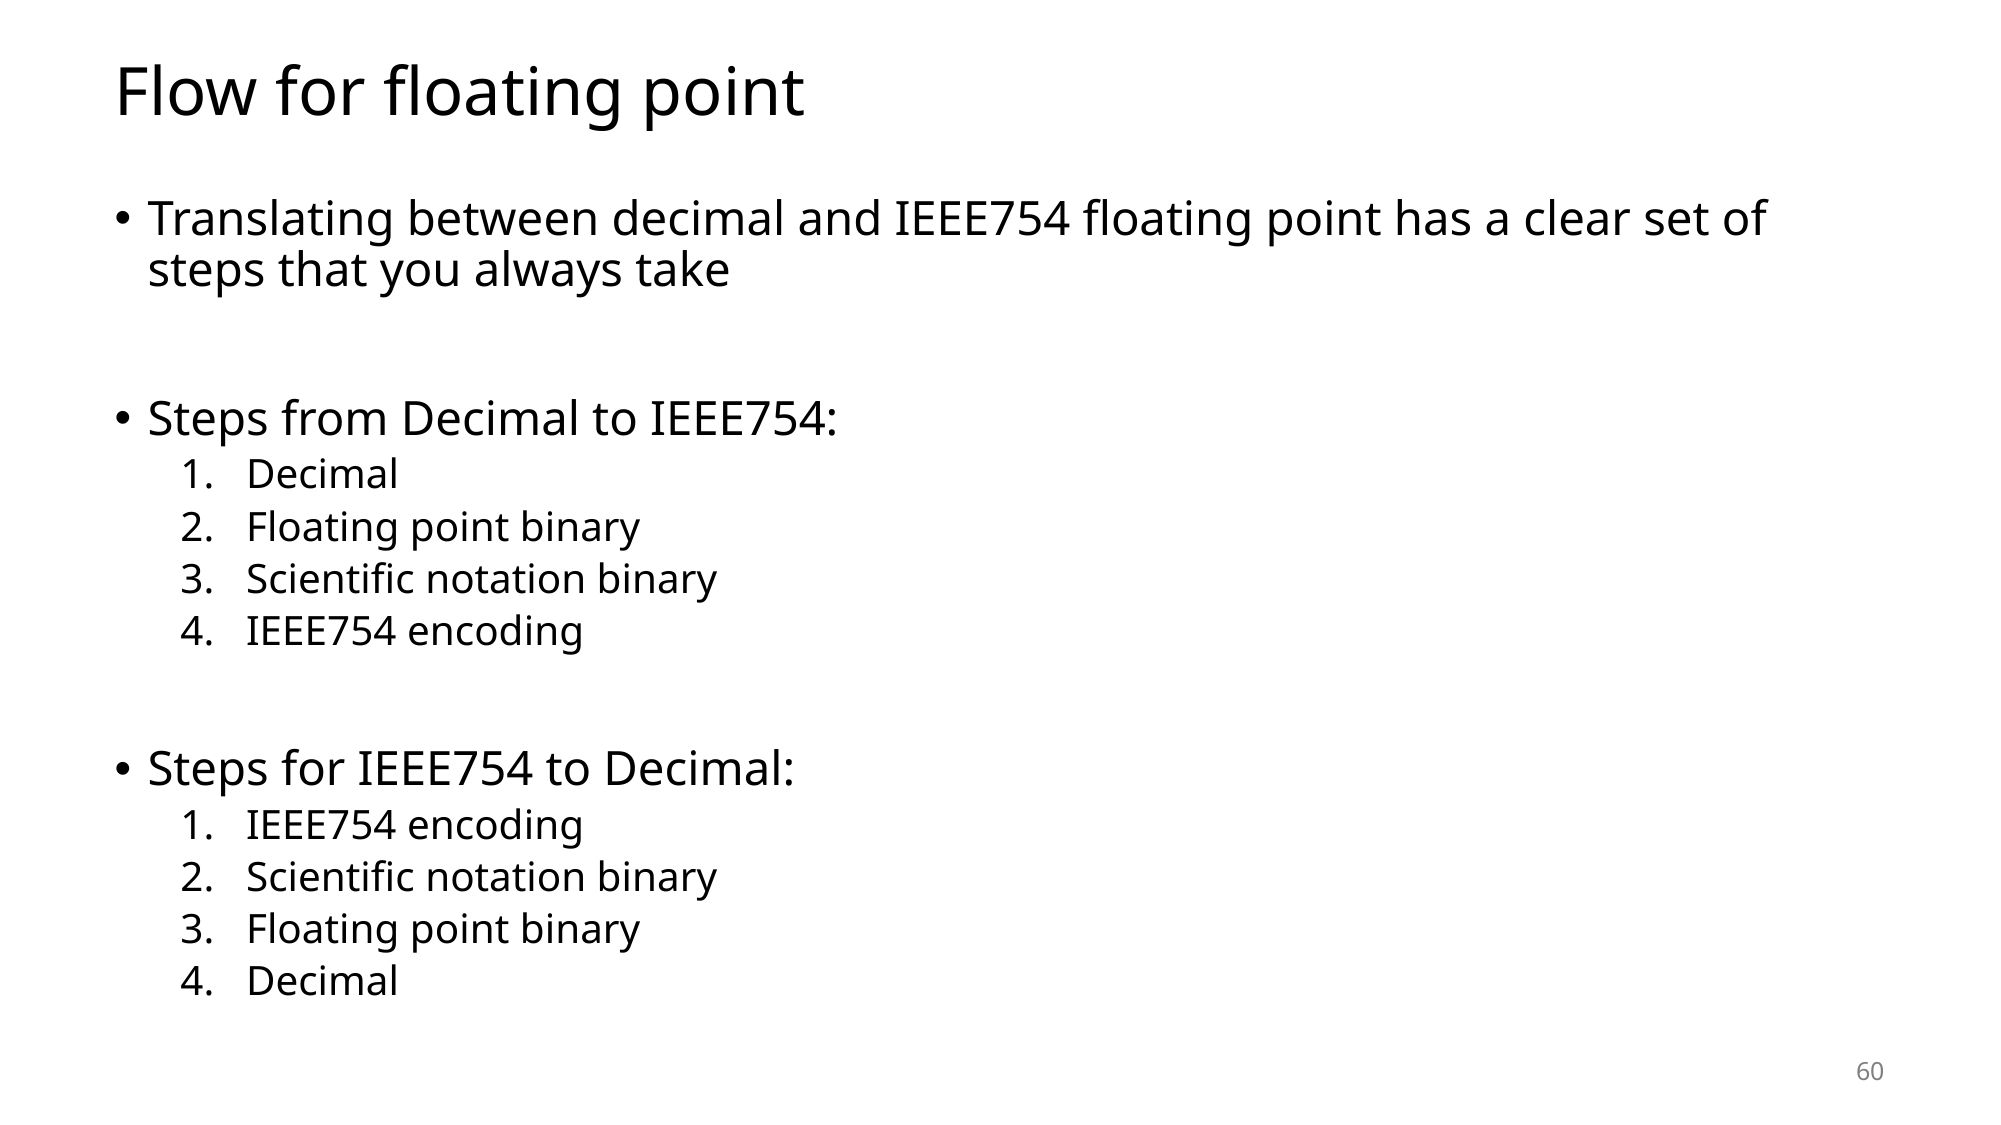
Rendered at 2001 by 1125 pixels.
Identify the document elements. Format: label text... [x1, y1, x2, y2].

slide_number 60 [1749, 1042, 1900, 1103]
title Flow for floating point [99, 37, 1900, 150]
list Translating between decimal and IEEE754 floating point has a clear set of steps that you always take Steps from Decimal to IEEE754: Decimal Floating point binary Scientific notation binary IEEE754 encoding Steps for IEEE754 to Decimal: IEEE754 encoding Scientific notation binary Floating point binary Decimal [99, 187, 1900, 1013]
